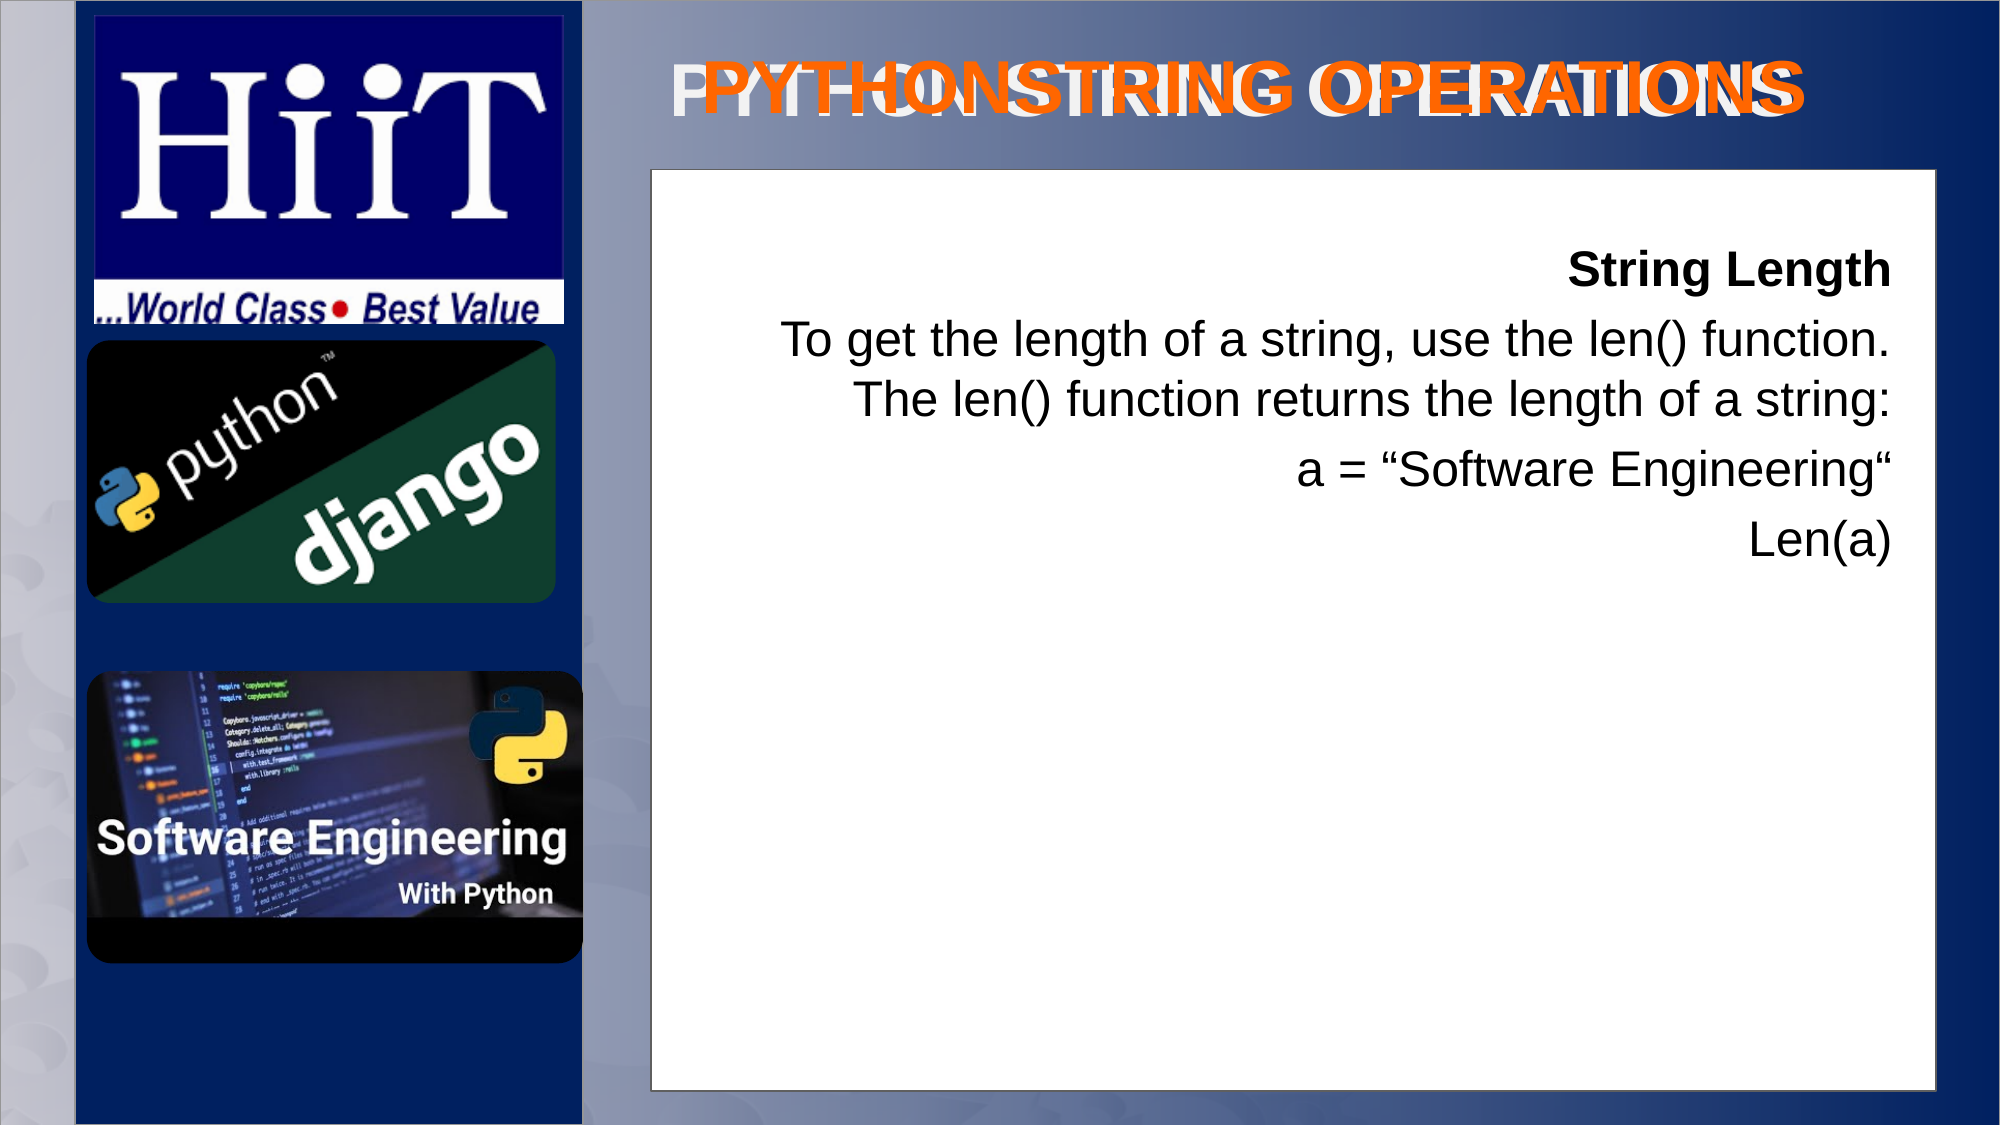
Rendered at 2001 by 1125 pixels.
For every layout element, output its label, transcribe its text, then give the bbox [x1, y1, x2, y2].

text_box [0, 0, 74, 1125]
text_box [584, 0, 2000, 1125]
picture [86, 671, 583, 964]
text_box PYTHON STRING OPERATIONS [582, 62, 1833, 202]
picture [94, 15, 564, 324]
subtitle String Length To get the length of a string, use the len() function. The len() function returns the length of a string: a = “Software Engineering“ Len(a) [679, 228, 1908, 517]
text_box PYTHONSTRING OPERATIONS [582, 13, 1824, 154]
text_box [651, 169, 1937, 1091]
text_box [74, 0, 584, 1125]
picture [86, 340, 556, 603]
